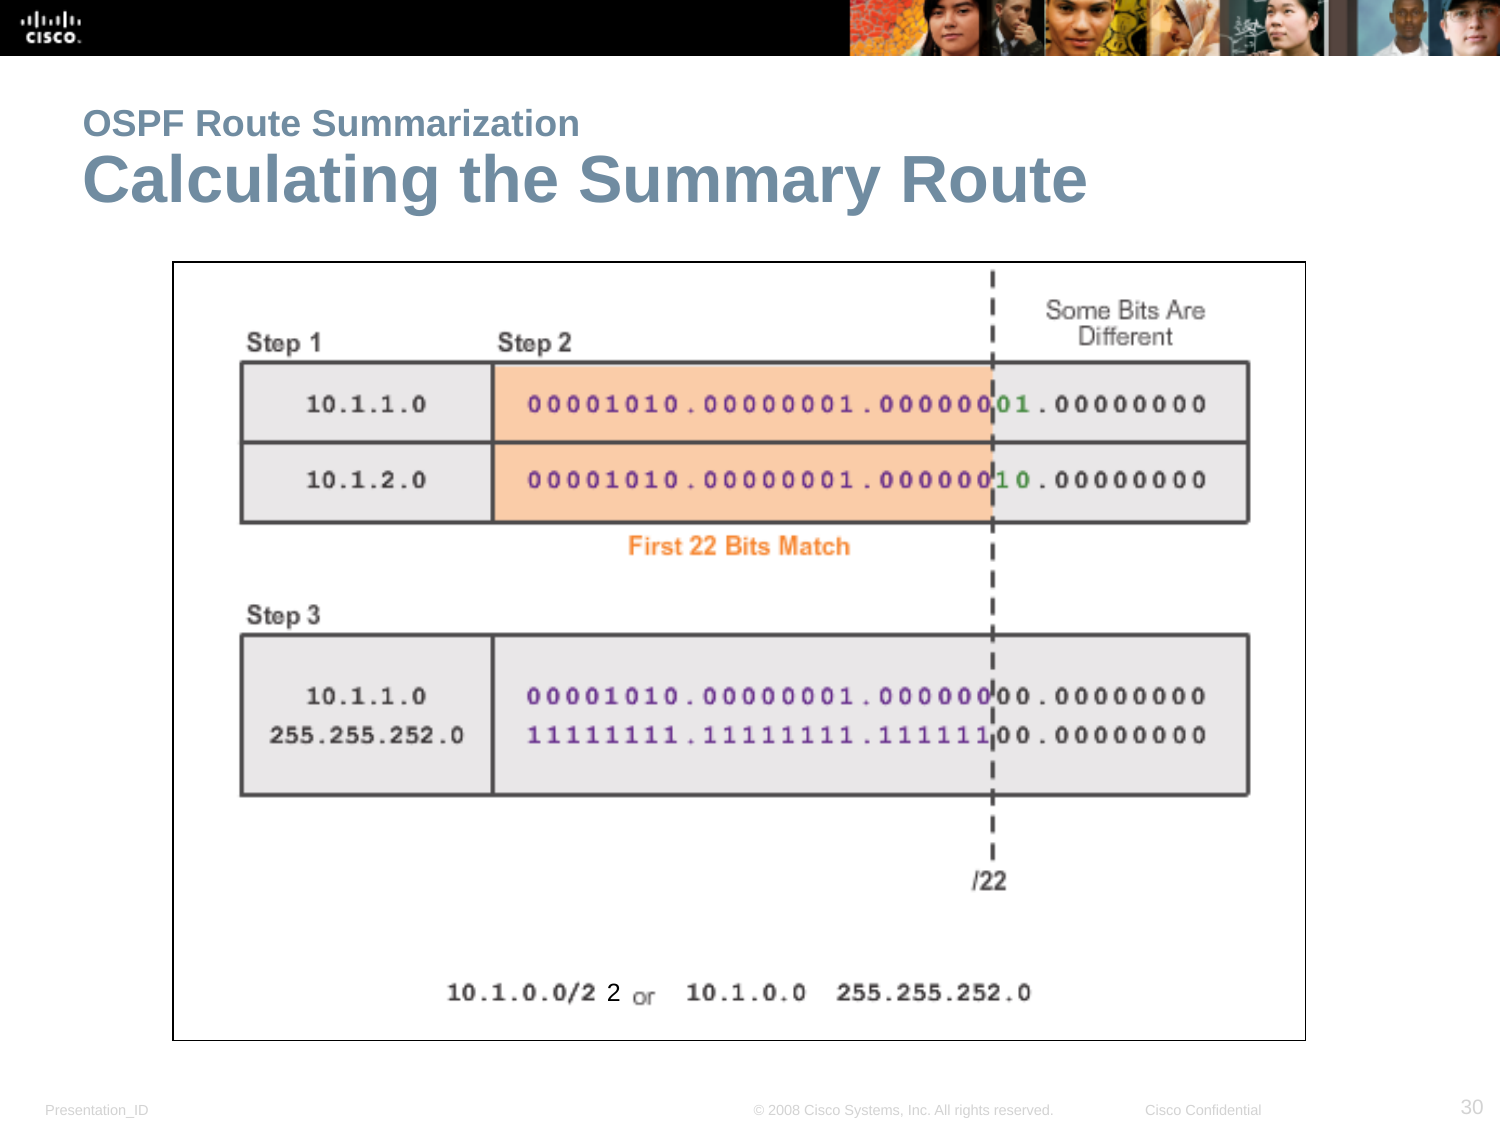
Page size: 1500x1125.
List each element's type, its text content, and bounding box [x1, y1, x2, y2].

picture [173, 262, 1306, 1041]
picture [0, 0, 1500, 56]
title OSPF Route Summarization Calculating the Summary Route [68, 80, 1500, 224]
